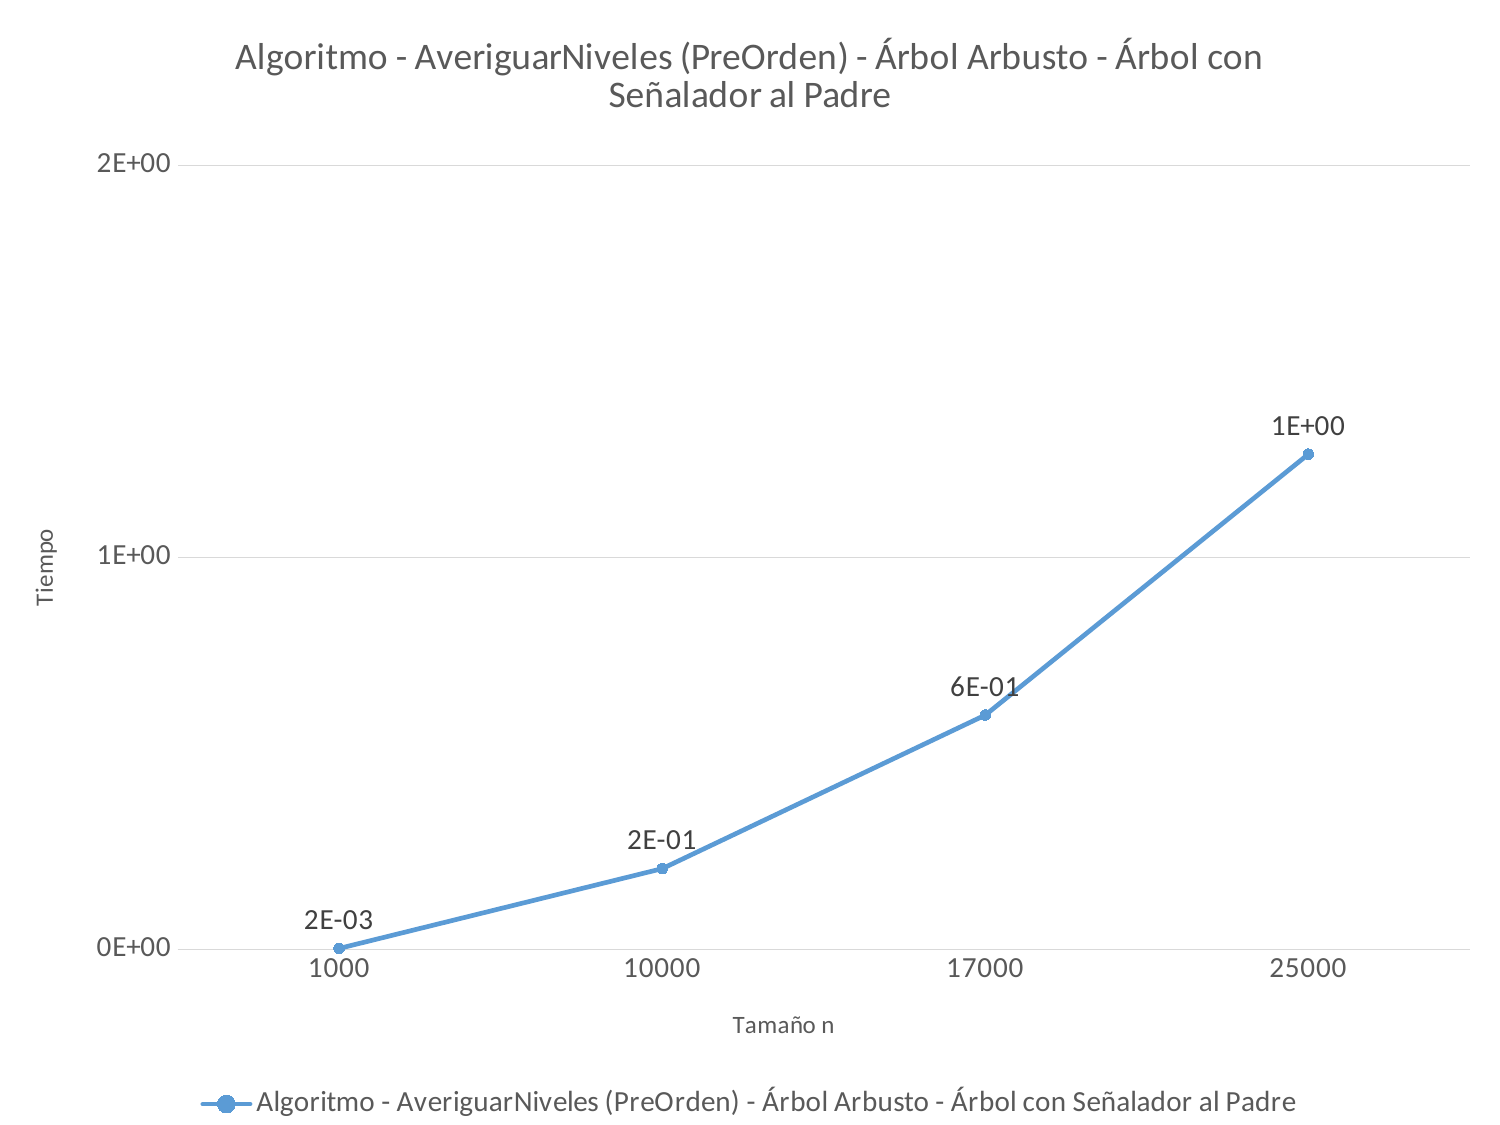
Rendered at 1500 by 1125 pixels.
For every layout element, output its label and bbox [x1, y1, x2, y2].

chart [0, 0, 1500, 1125]
